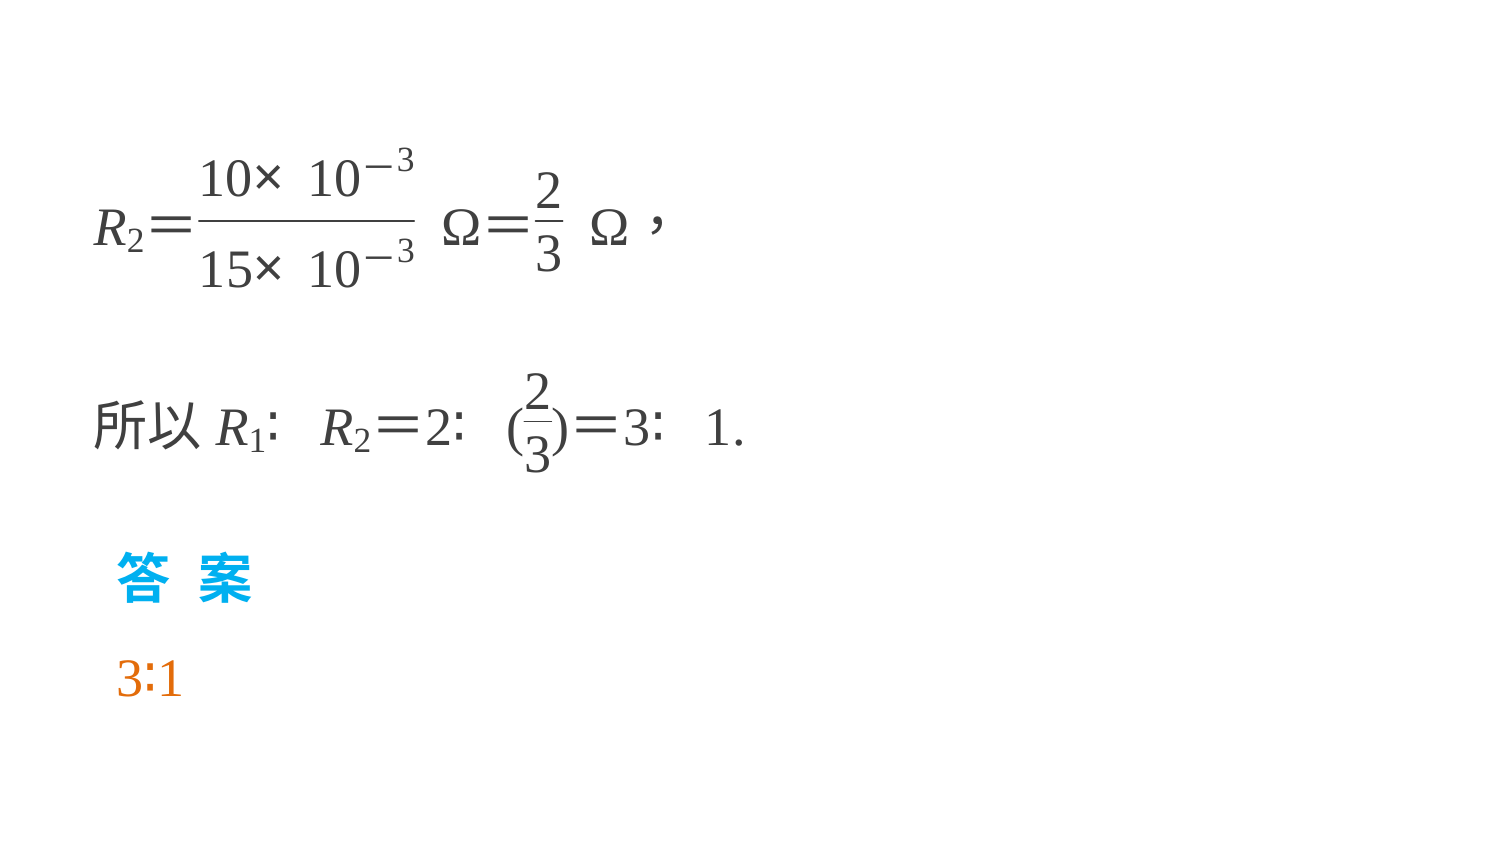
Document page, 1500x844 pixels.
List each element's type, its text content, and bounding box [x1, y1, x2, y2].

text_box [93, 126, 1093, 548]
text_box 答案 3∶1 [101, 556, 363, 617]
